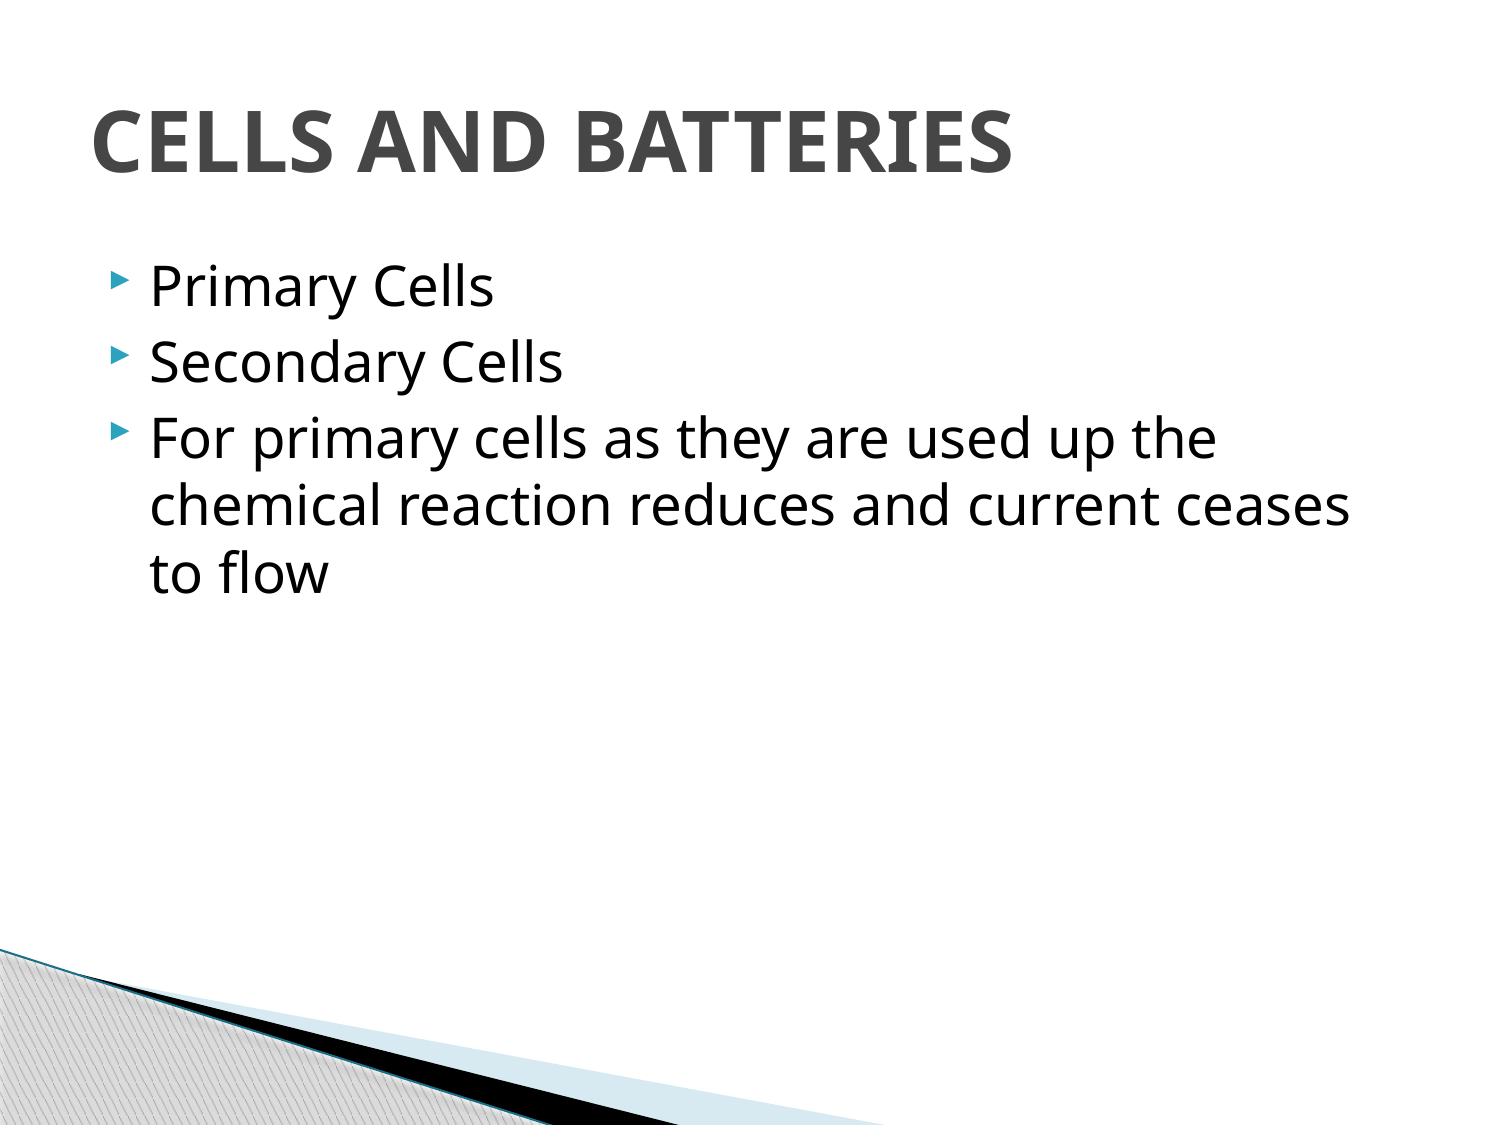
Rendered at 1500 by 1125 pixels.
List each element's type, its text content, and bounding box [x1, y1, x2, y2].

list Primary Cells Secondary Cells For primary cells as they are used up the chemical reaction reduces and current ceases to flow [75, 243, 1425, 986]
title CELLS AND BATTERIES [75, 45, 1425, 233]
